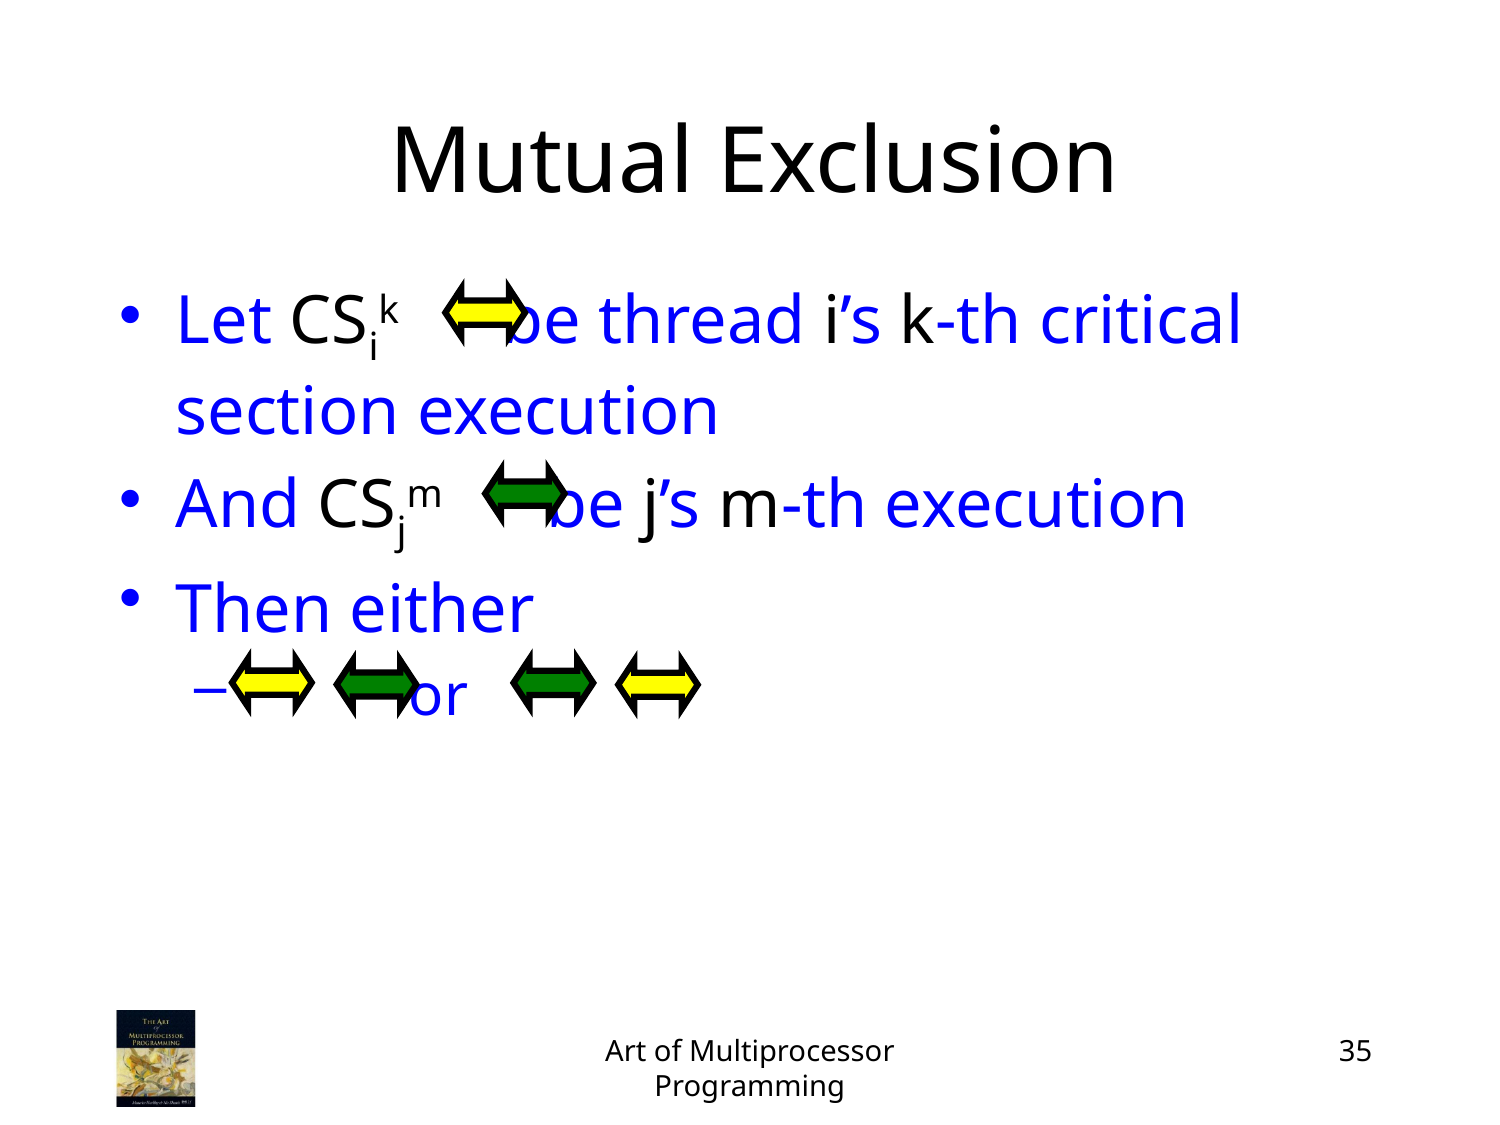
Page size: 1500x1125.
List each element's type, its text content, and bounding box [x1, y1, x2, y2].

picture [416, 416, 438, 438]
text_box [231, 658, 417, 709]
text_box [513, 658, 698, 710]
slide_number 35 [1074, 1024, 1388, 1101]
text_box [485, 469, 565, 518]
picture [107, 1010, 204, 1107]
list Let CSik be thread i’s k-th critical section execution And CSjm be j’s m-th execution Then either or [103, 269, 1460, 952]
footer Art of Multiprocessor Programming [512, 1024, 988, 1101]
title Mutual Exclusion [116, 62, 1393, 251]
text_box [445, 288, 526, 337]
